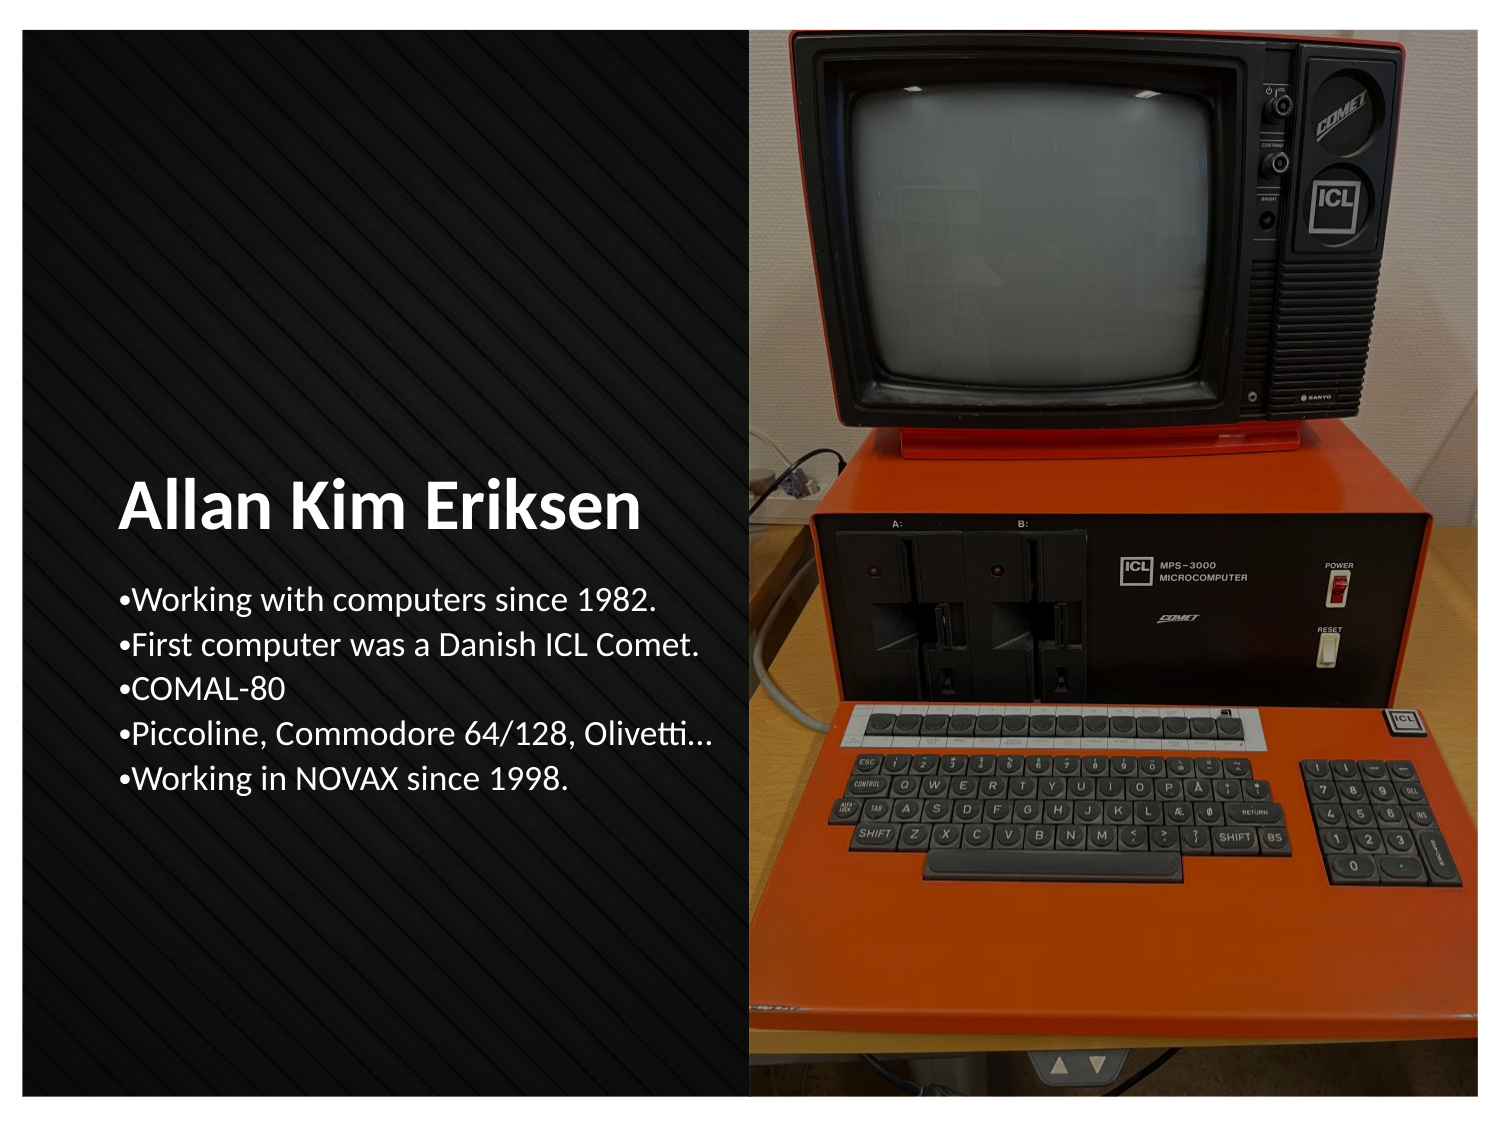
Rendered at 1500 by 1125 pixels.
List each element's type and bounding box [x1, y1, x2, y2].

text_box [0, 0, 1500, 1125]
picture [22, 29, 1478, 1097]
